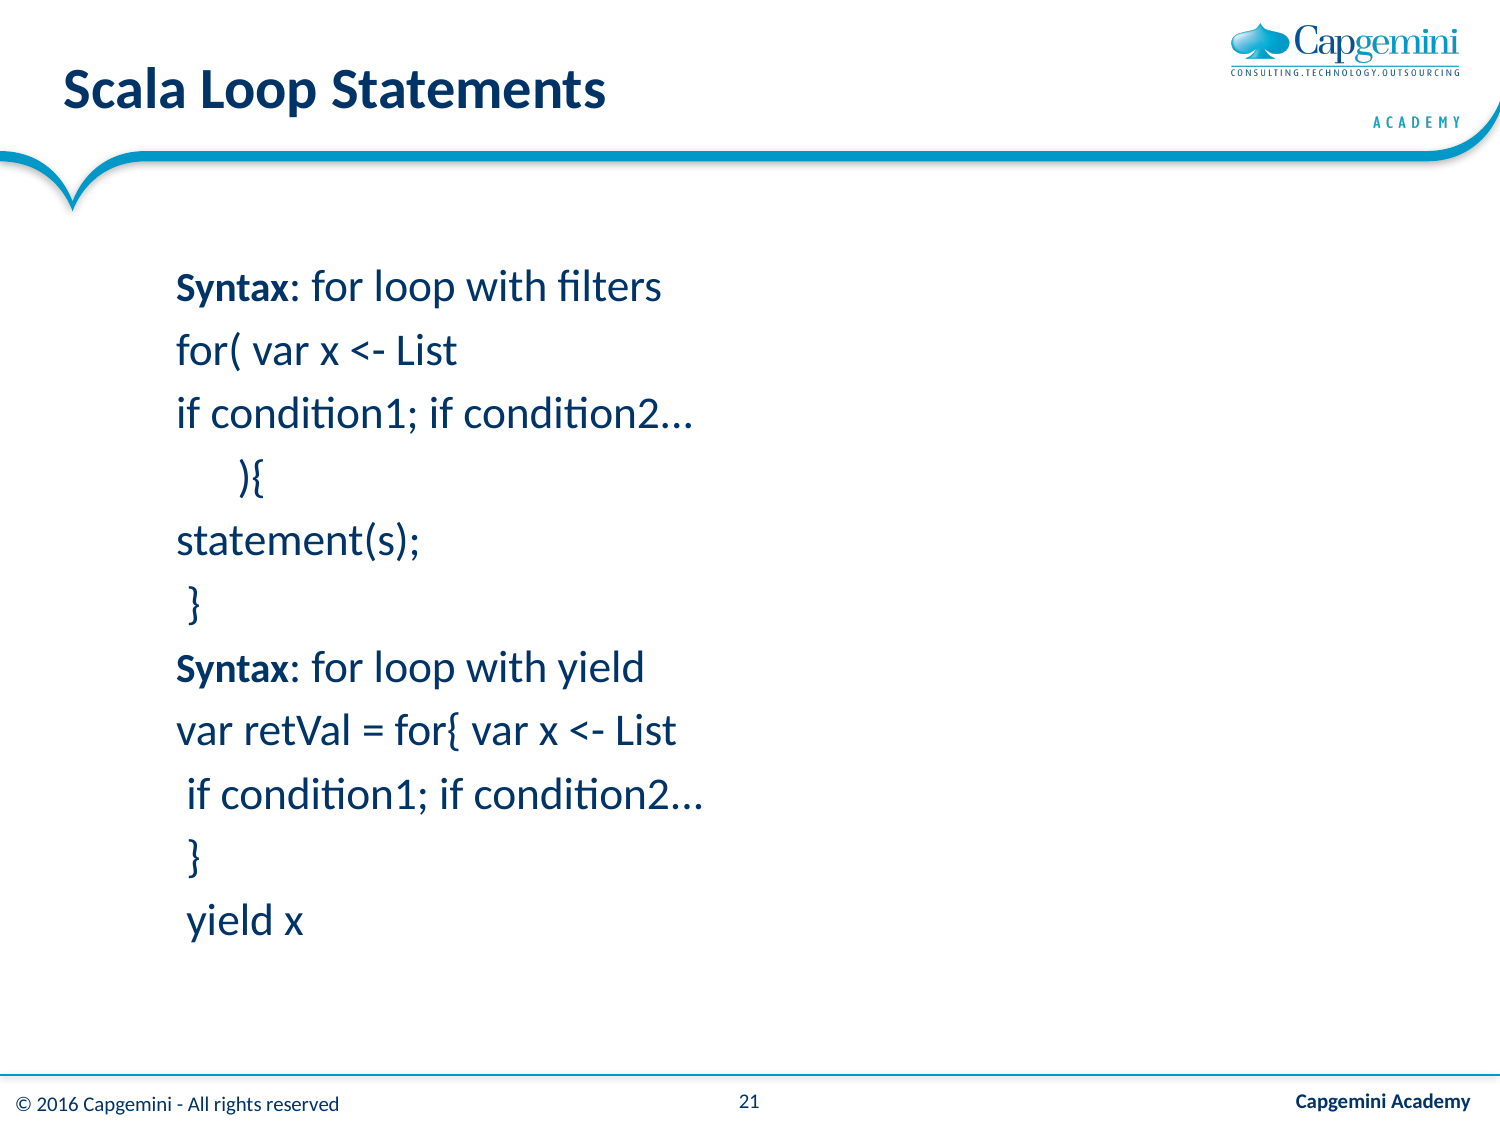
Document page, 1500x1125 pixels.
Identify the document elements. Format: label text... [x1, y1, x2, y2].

title Scala Loop Statements [34, 0, 1385, 188]
slide_number 21 [680, 1076, 819, 1125]
picture [1385, 23, 1461, 128]
list Syntax: for loop with filters for( var x <- List if condition1; if condition2... ){ statement(s); } Syntax: for loop with yield var retVal = for{ var x <- List if condition1; if condition2... } yield x [12, 244, 1363, 955]
